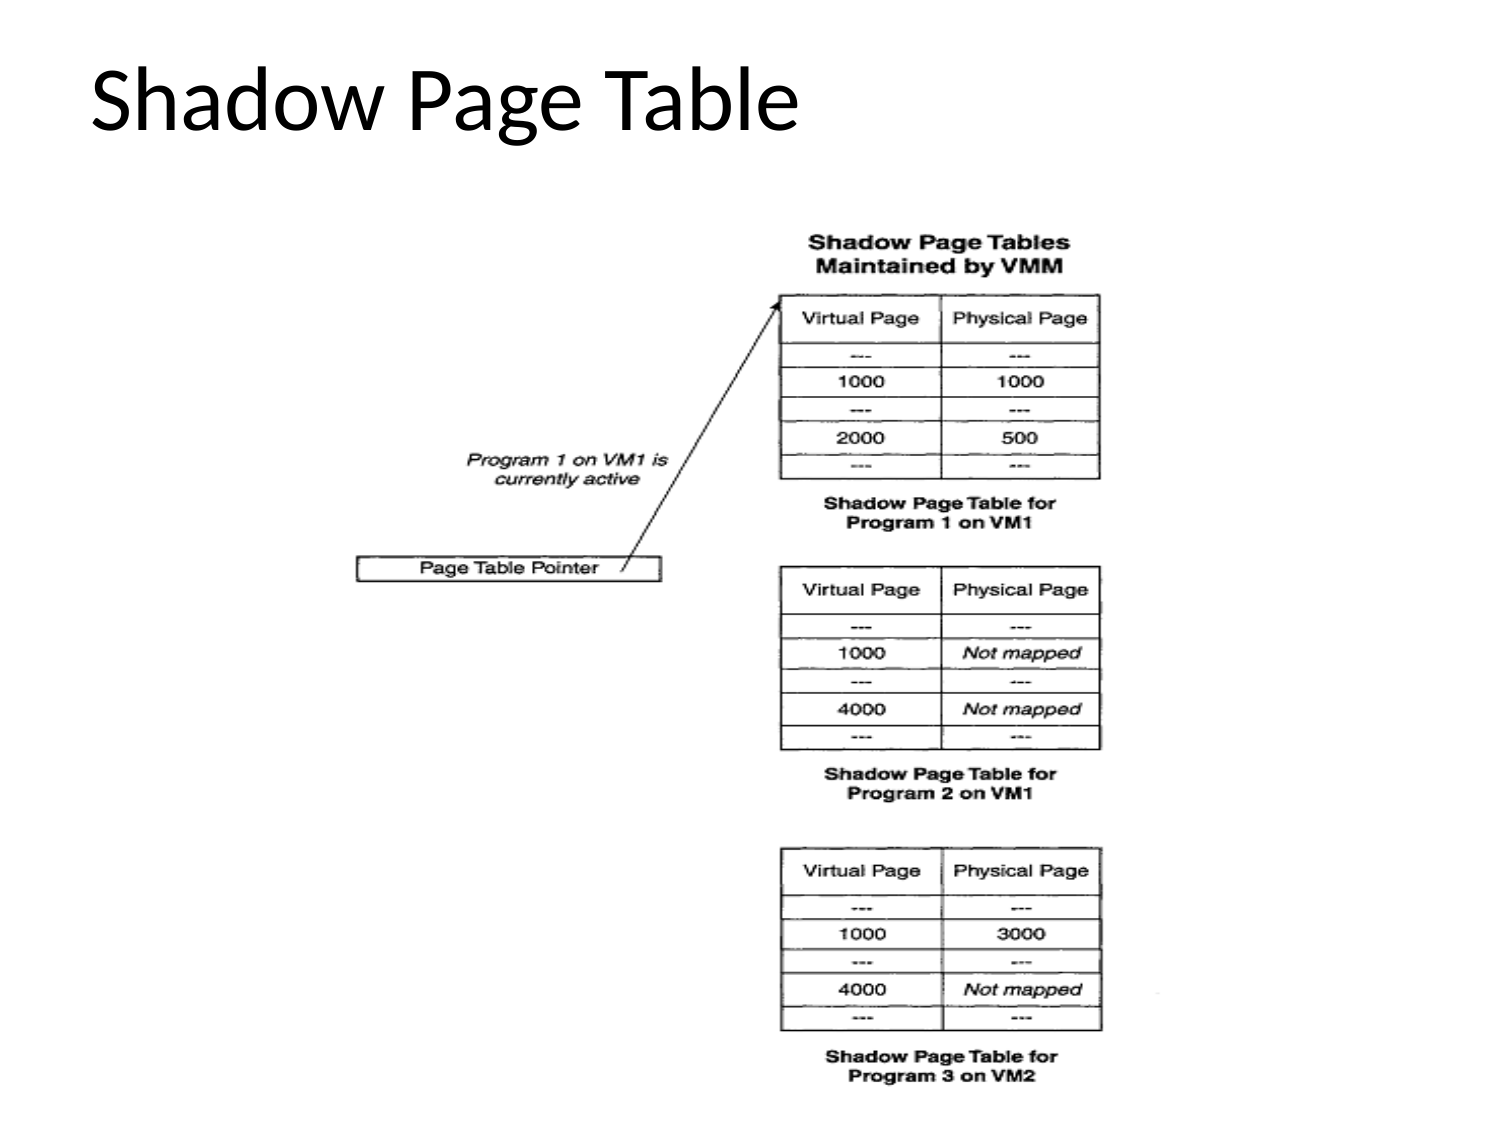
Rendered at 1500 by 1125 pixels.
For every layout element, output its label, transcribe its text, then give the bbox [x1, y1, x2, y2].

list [249, 224, 1226, 1088]
title Shadow Page Table [75, 12, 1425, 175]
